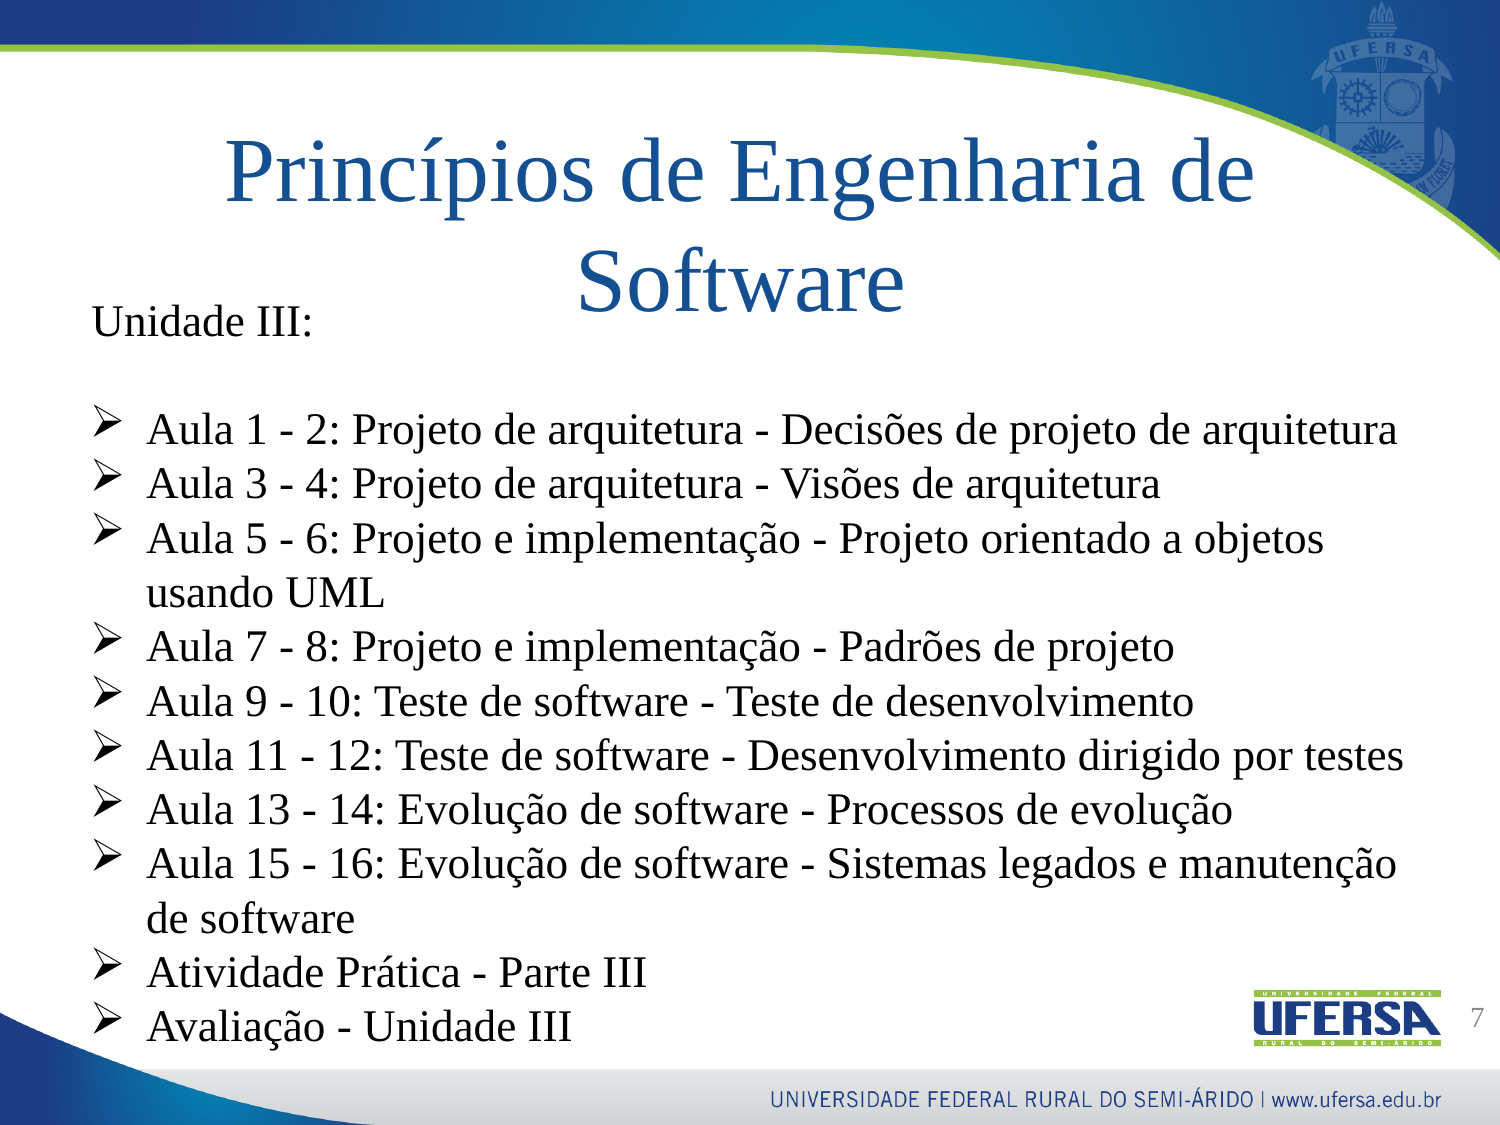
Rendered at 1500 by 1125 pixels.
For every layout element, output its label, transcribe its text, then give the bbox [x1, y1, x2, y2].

picture [0, 0, 1500, 1125]
text_box Unidade III: Aula 1 - 2: Projeto de arquitetura - Decisões de projeto de arquitetura Aula 3 - 4: Projeto de arquitetura - Visões de arquitetura Aula 5 - 6: Projeto e implementação - Projeto orientado a objetos usando UML Aula 7 - 8: Projeto e implementação - Padrões de projeto Aula 9 - 10: Teste de software - Teste de desenvolvimento Aula 11 - 12: Teste de software - Desenvolvimento dirigido por testes Aula 13 - 14: Evolução de software - Processos de evolução Aula 15 - 16: Evolução de software - Sistemas legados e manutenção de software Atividade Prática - Parte III Avaliação - Unidade III [75, 283, 1424, 1084]
picture [182, 1073, 1500, 1125]
text_box Princípios de Engenharia de Software [67, 126, 1416, 313]
text_box 7 [1074, 958, 1500, 1073]
text_box [1057, 717, 1406, 777]
